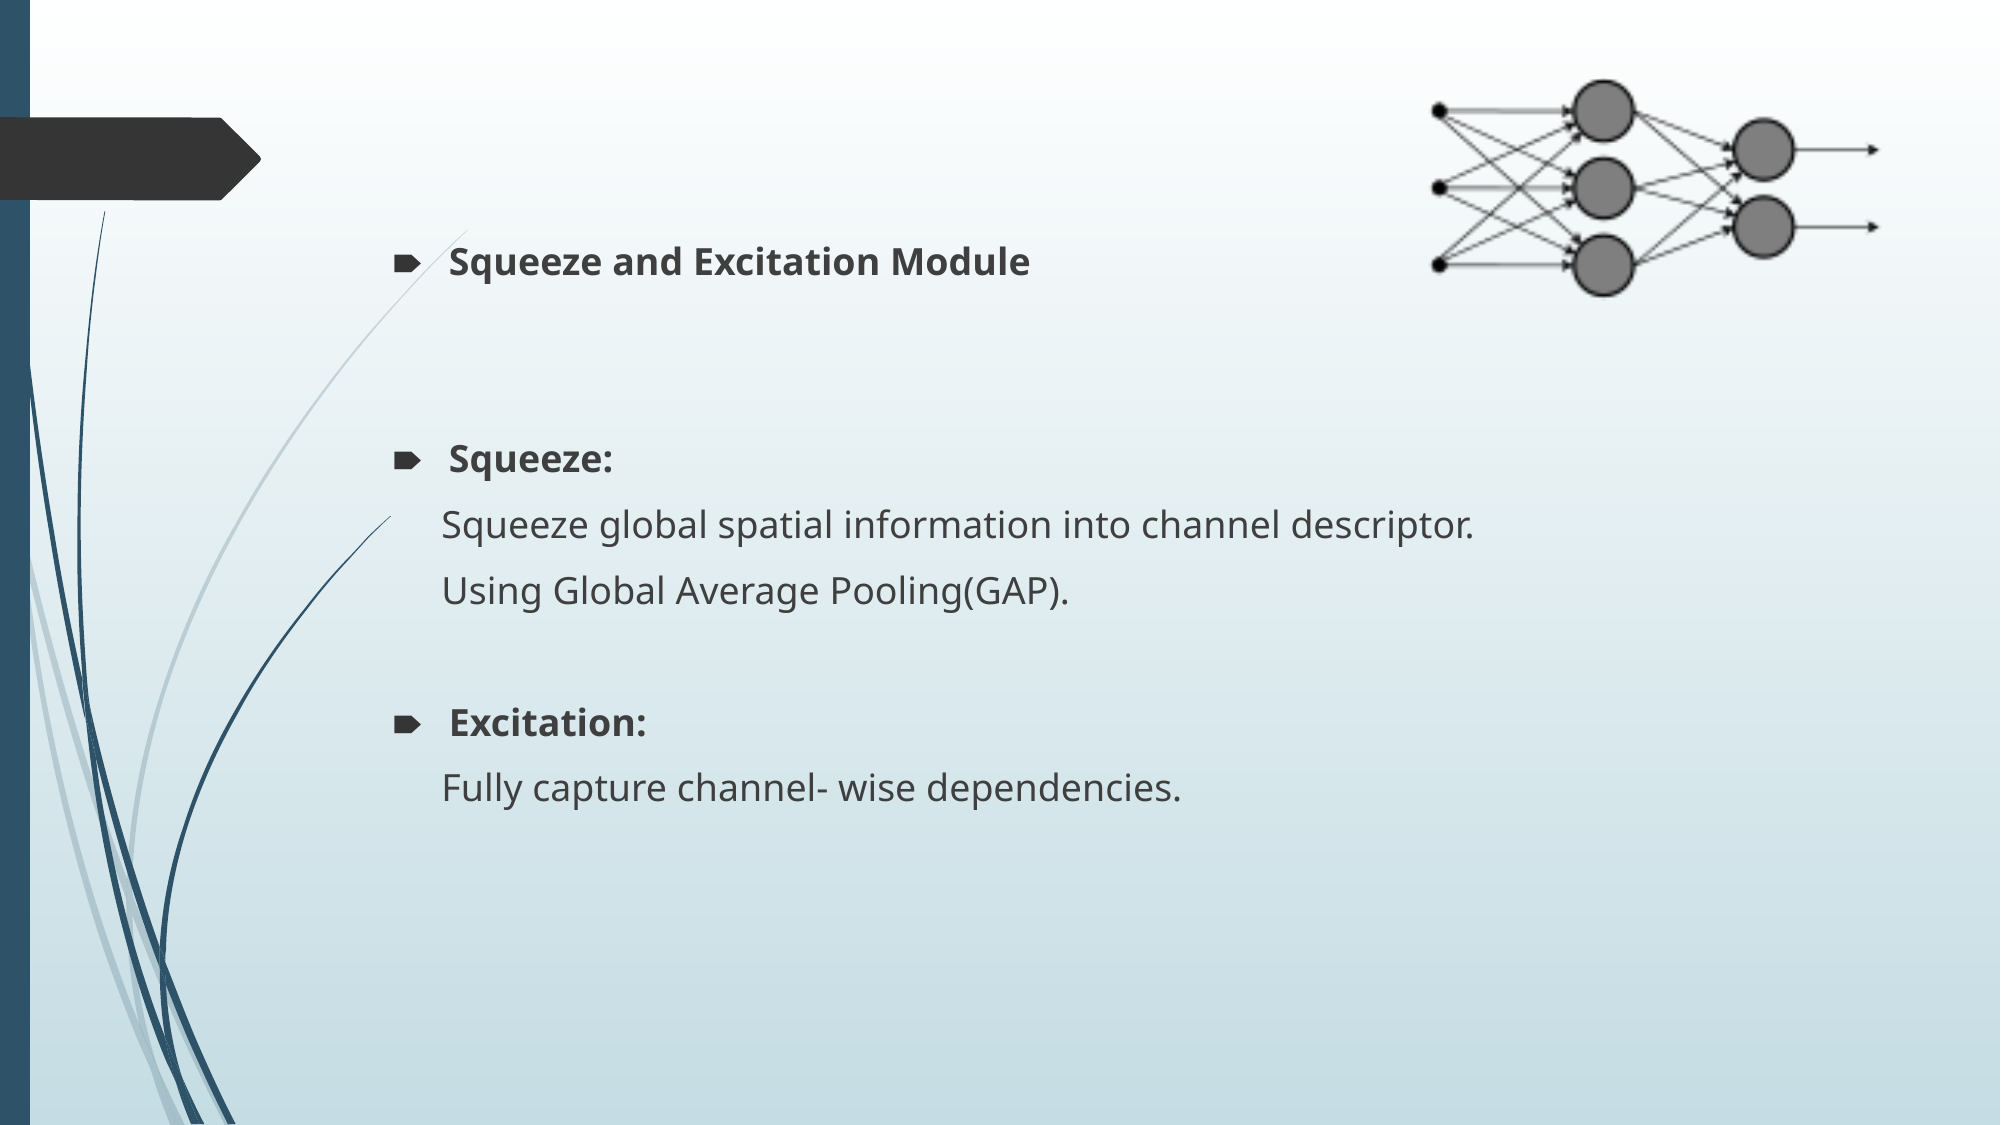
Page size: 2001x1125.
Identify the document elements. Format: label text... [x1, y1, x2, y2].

picture [1424, 77, 1888, 301]
text_box Squeeze and Excitation Module Squeeze: Squeeze global spatial information into channel descriptor. Using Global Average Pooling(GAP). Excitation: Fully capture channel- wise dependencies. [377, 230, 1841, 850]
